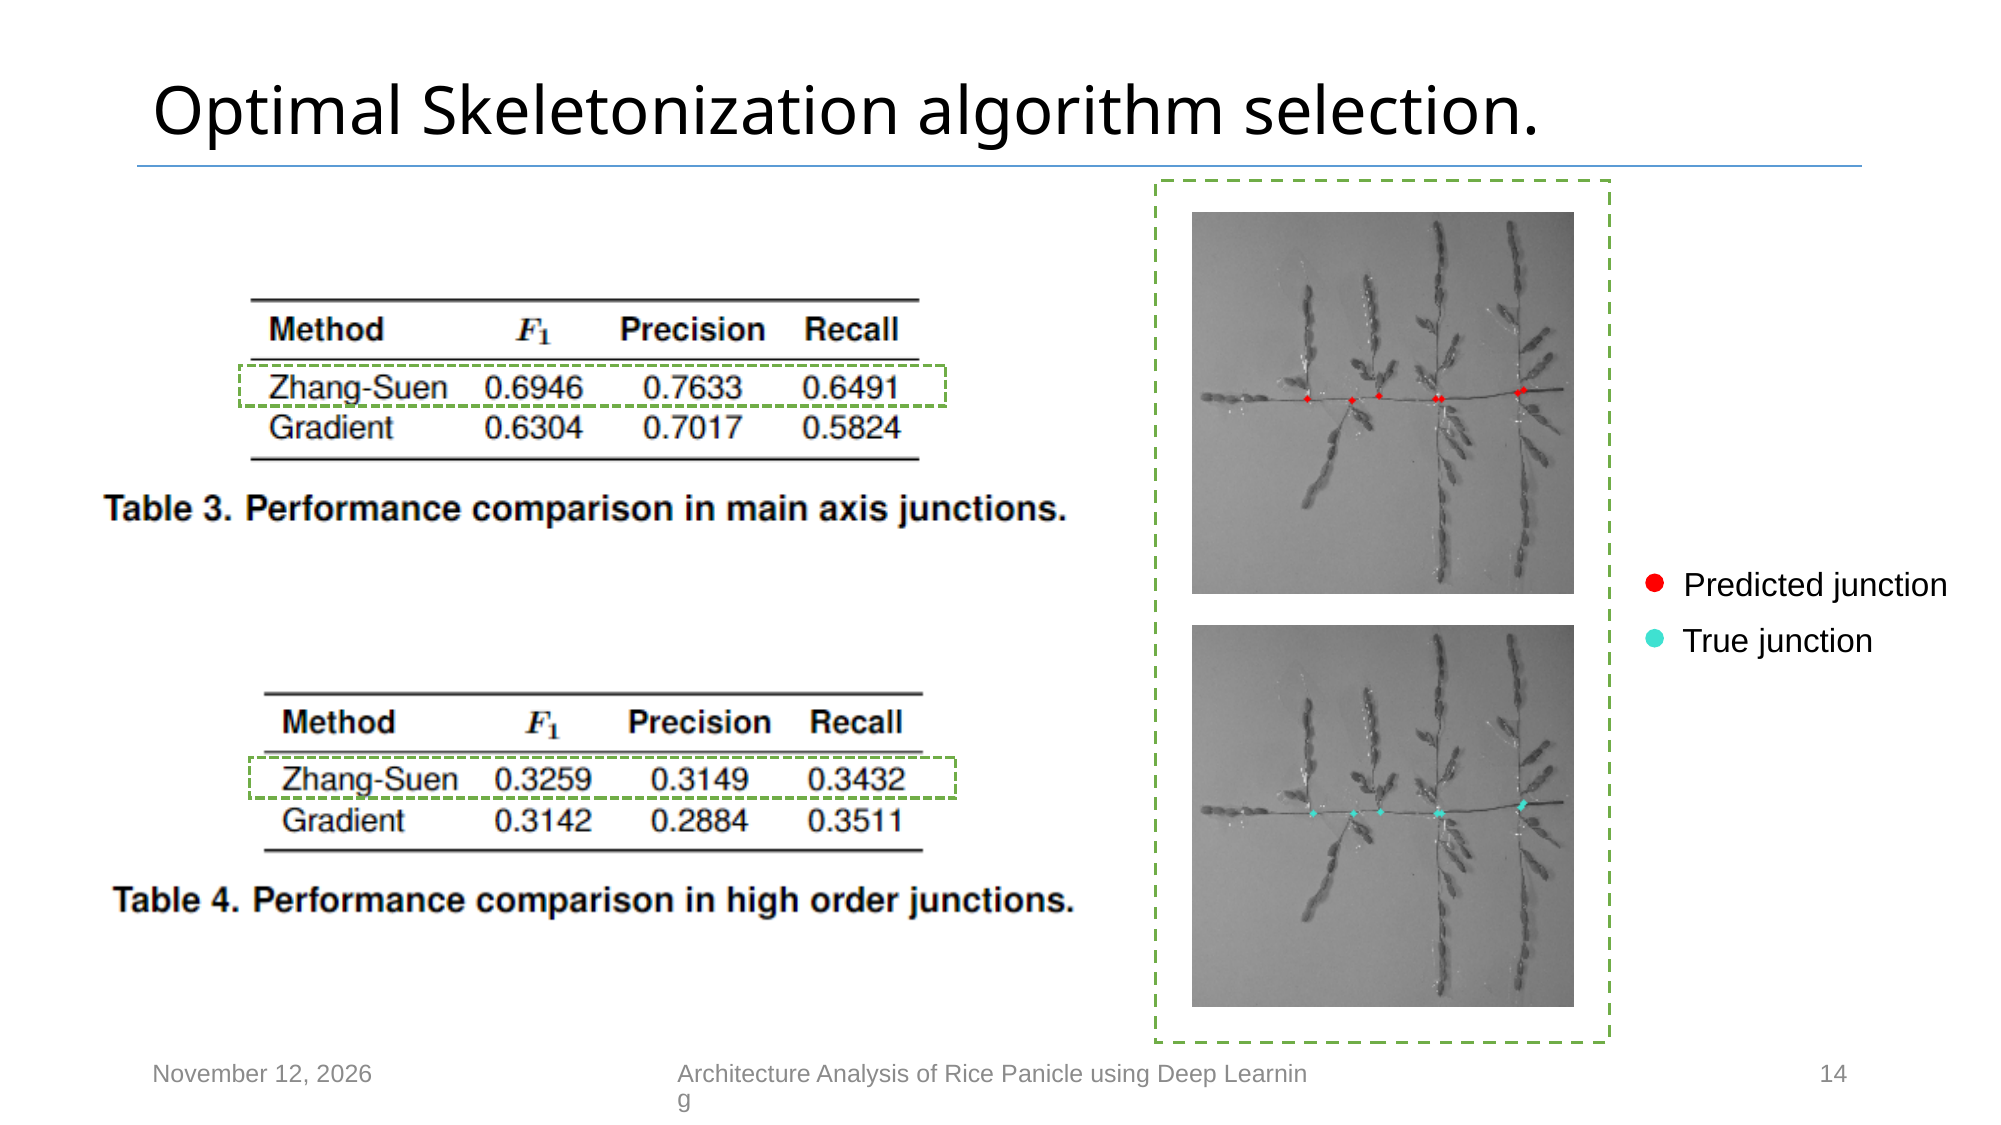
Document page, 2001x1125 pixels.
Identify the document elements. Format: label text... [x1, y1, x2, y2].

picture [92, 653, 1098, 932]
picture [92, 277, 1083, 535]
text_box Predicted junction [1667, 555, 1966, 611]
picture [1192, 212, 1574, 594]
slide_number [137, 1042, 588, 1103]
text_box True junction [1666, 611, 1889, 667]
picture [1192, 625, 1574, 1007]
slide_number 14 [1412, 1042, 1863, 1103]
text_box [1645, 573, 1664, 593]
title Optimal Skeletonization algorithm selection. [137, 59, 1863, 167]
text_box [1645, 628, 1664, 648]
footer Architecture Analysis of Rice Panicle using Deep Learning [662, 1042, 1338, 1103]
text_box [1154, 179, 1611, 1044]
